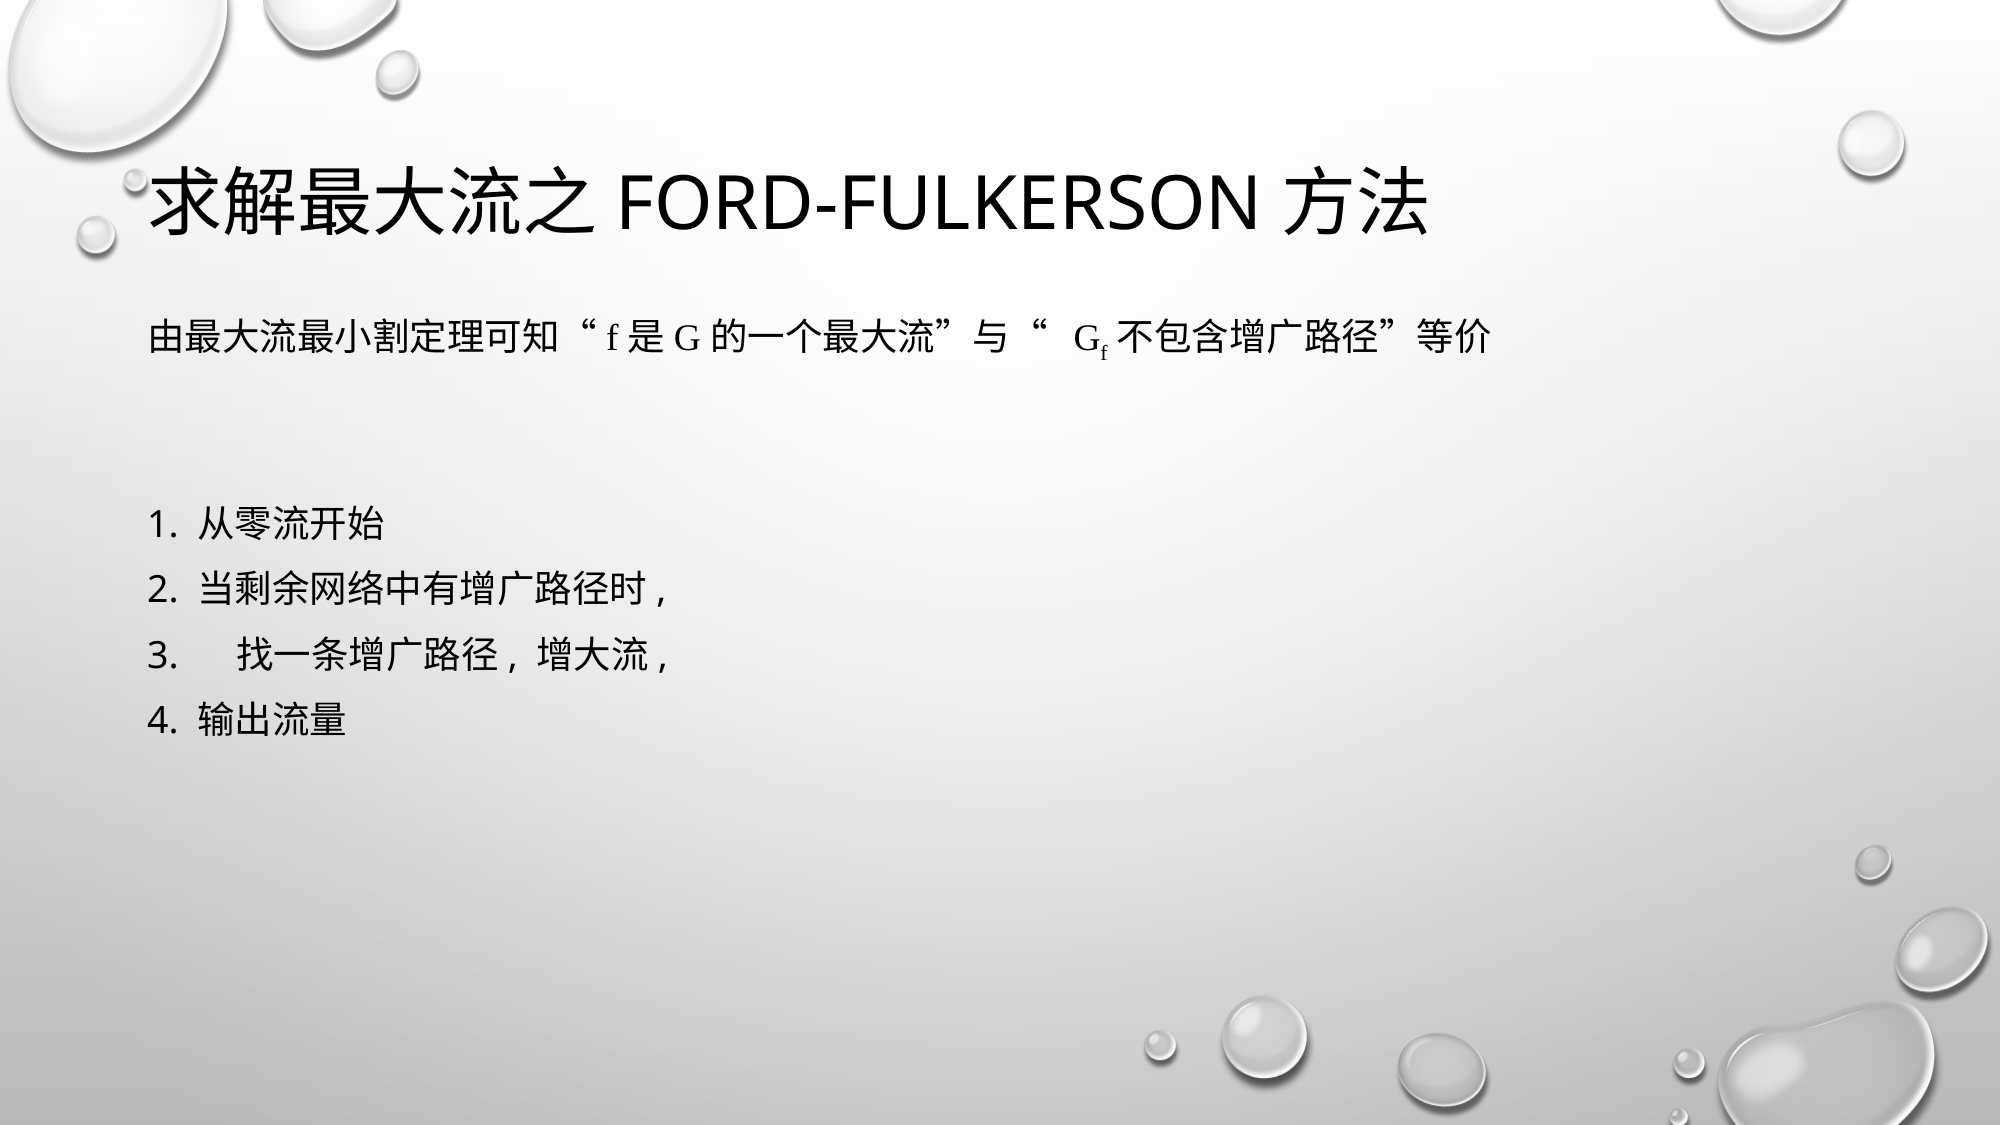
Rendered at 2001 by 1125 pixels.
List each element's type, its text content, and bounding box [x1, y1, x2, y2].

text_box 由最大流最小割定理可知“f是G的一个最大流”与“ Gf不包含增广路径”等价 [132, 305, 1553, 372]
picture [0, 0, 2000, 1125]
text_box 1. 从零流开始 2. 当剩余网络中有增广路径时, 3. 找一条增广路径, 增大流, 4. 输出流量 [132, 483, 1184, 749]
title 求解最大流之Ford-Fulkerson方法 [132, 74, 1833, 337]
